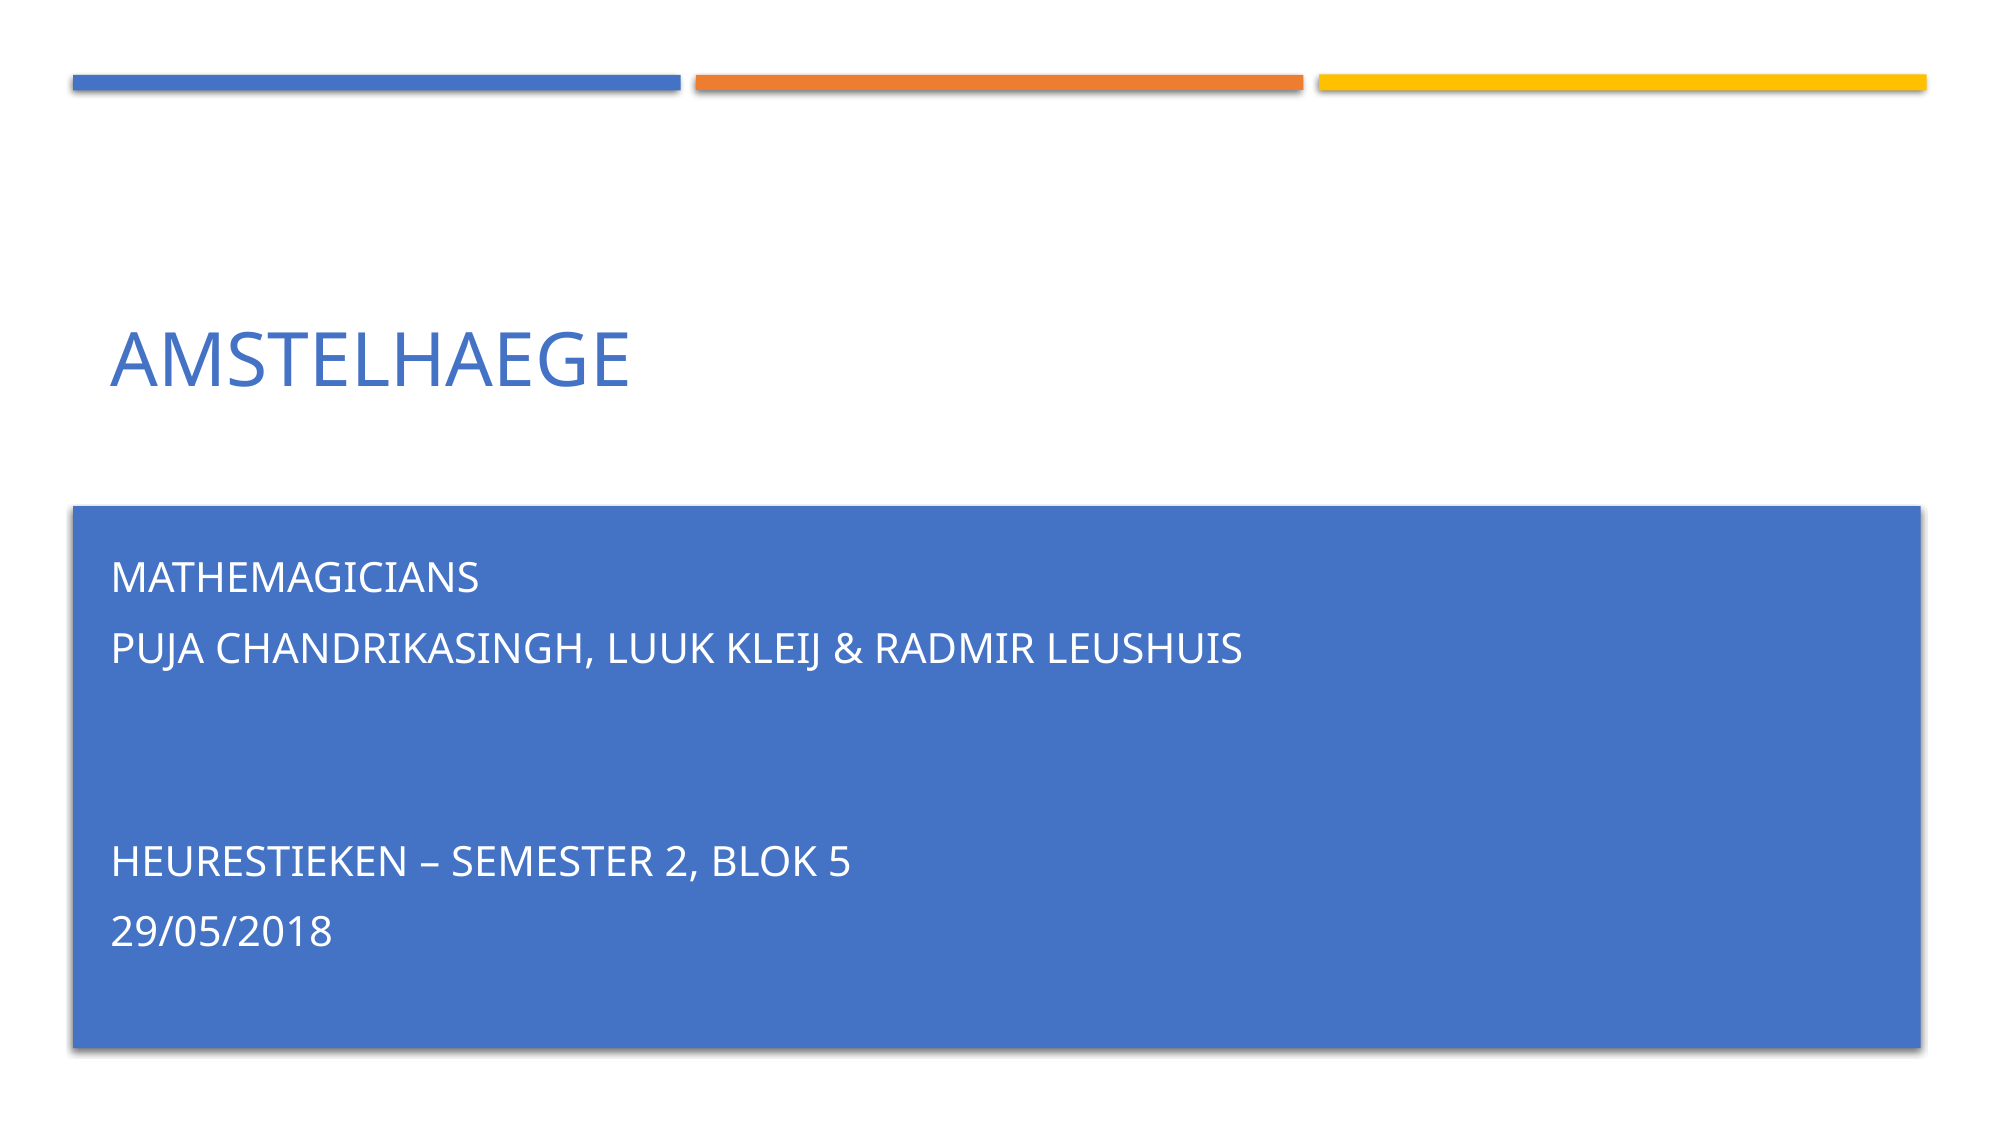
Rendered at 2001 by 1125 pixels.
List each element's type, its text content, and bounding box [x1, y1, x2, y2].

title AMSTELHAEGE [95, 167, 1899, 410]
subtitle Mathemagicians Puja Chandrikasingh, LUUK KLEIJ & RADMIR LEUSHUIS Heurestieken – Semester 2, blok 5 29/05/2018 [95, 543, 1899, 771]
